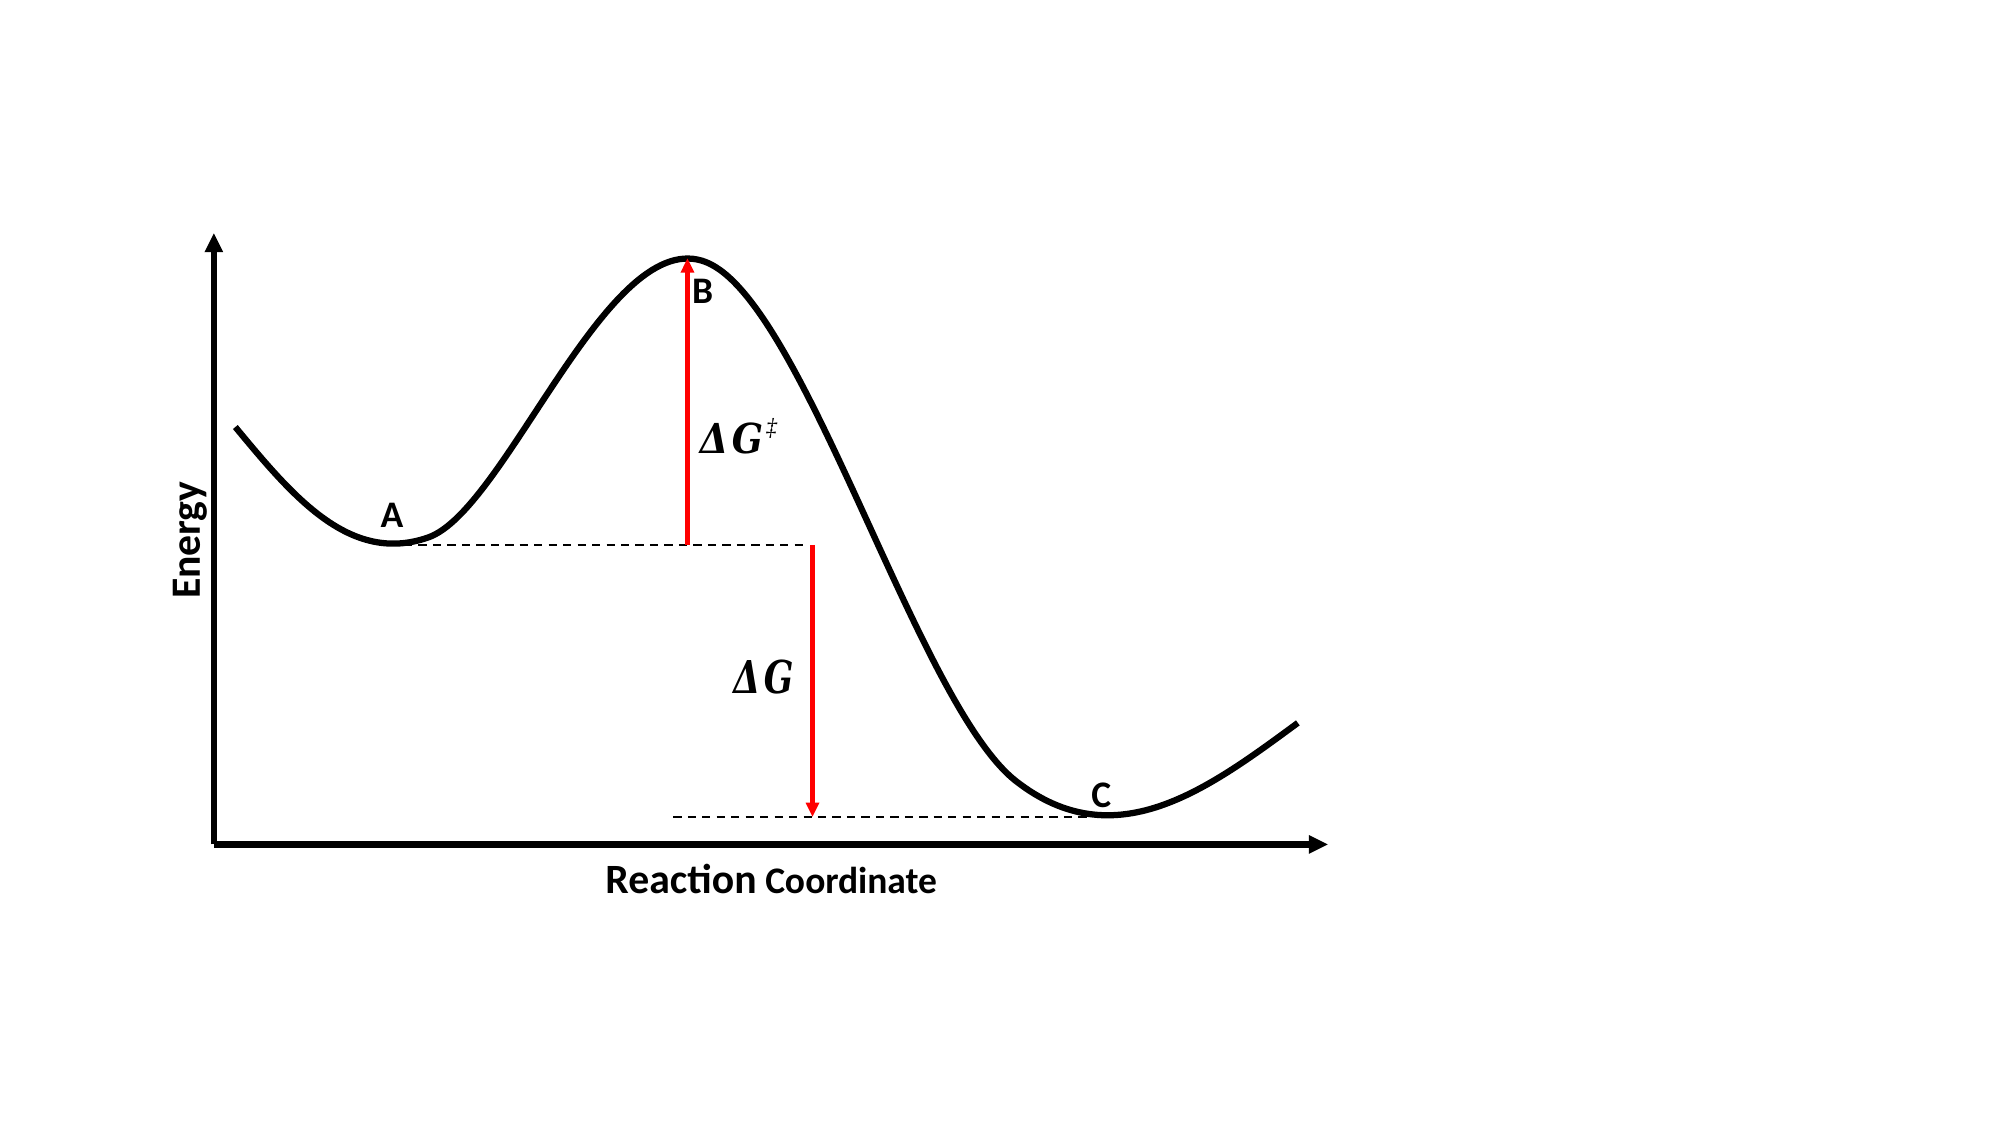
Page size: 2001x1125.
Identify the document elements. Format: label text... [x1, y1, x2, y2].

text_box Energy [150, 464, 213, 614]
text_box Reaction Coordinate [590, 845, 967, 910]
text_box B [677, 258, 687, 319]
text_box A [365, 482, 427, 543]
text_box [659, 285, 1299, 813]
text_box [234, 259, 685, 544]
text_box B [688, 258, 738, 319]
text_box C [1076, 762, 1138, 823]
